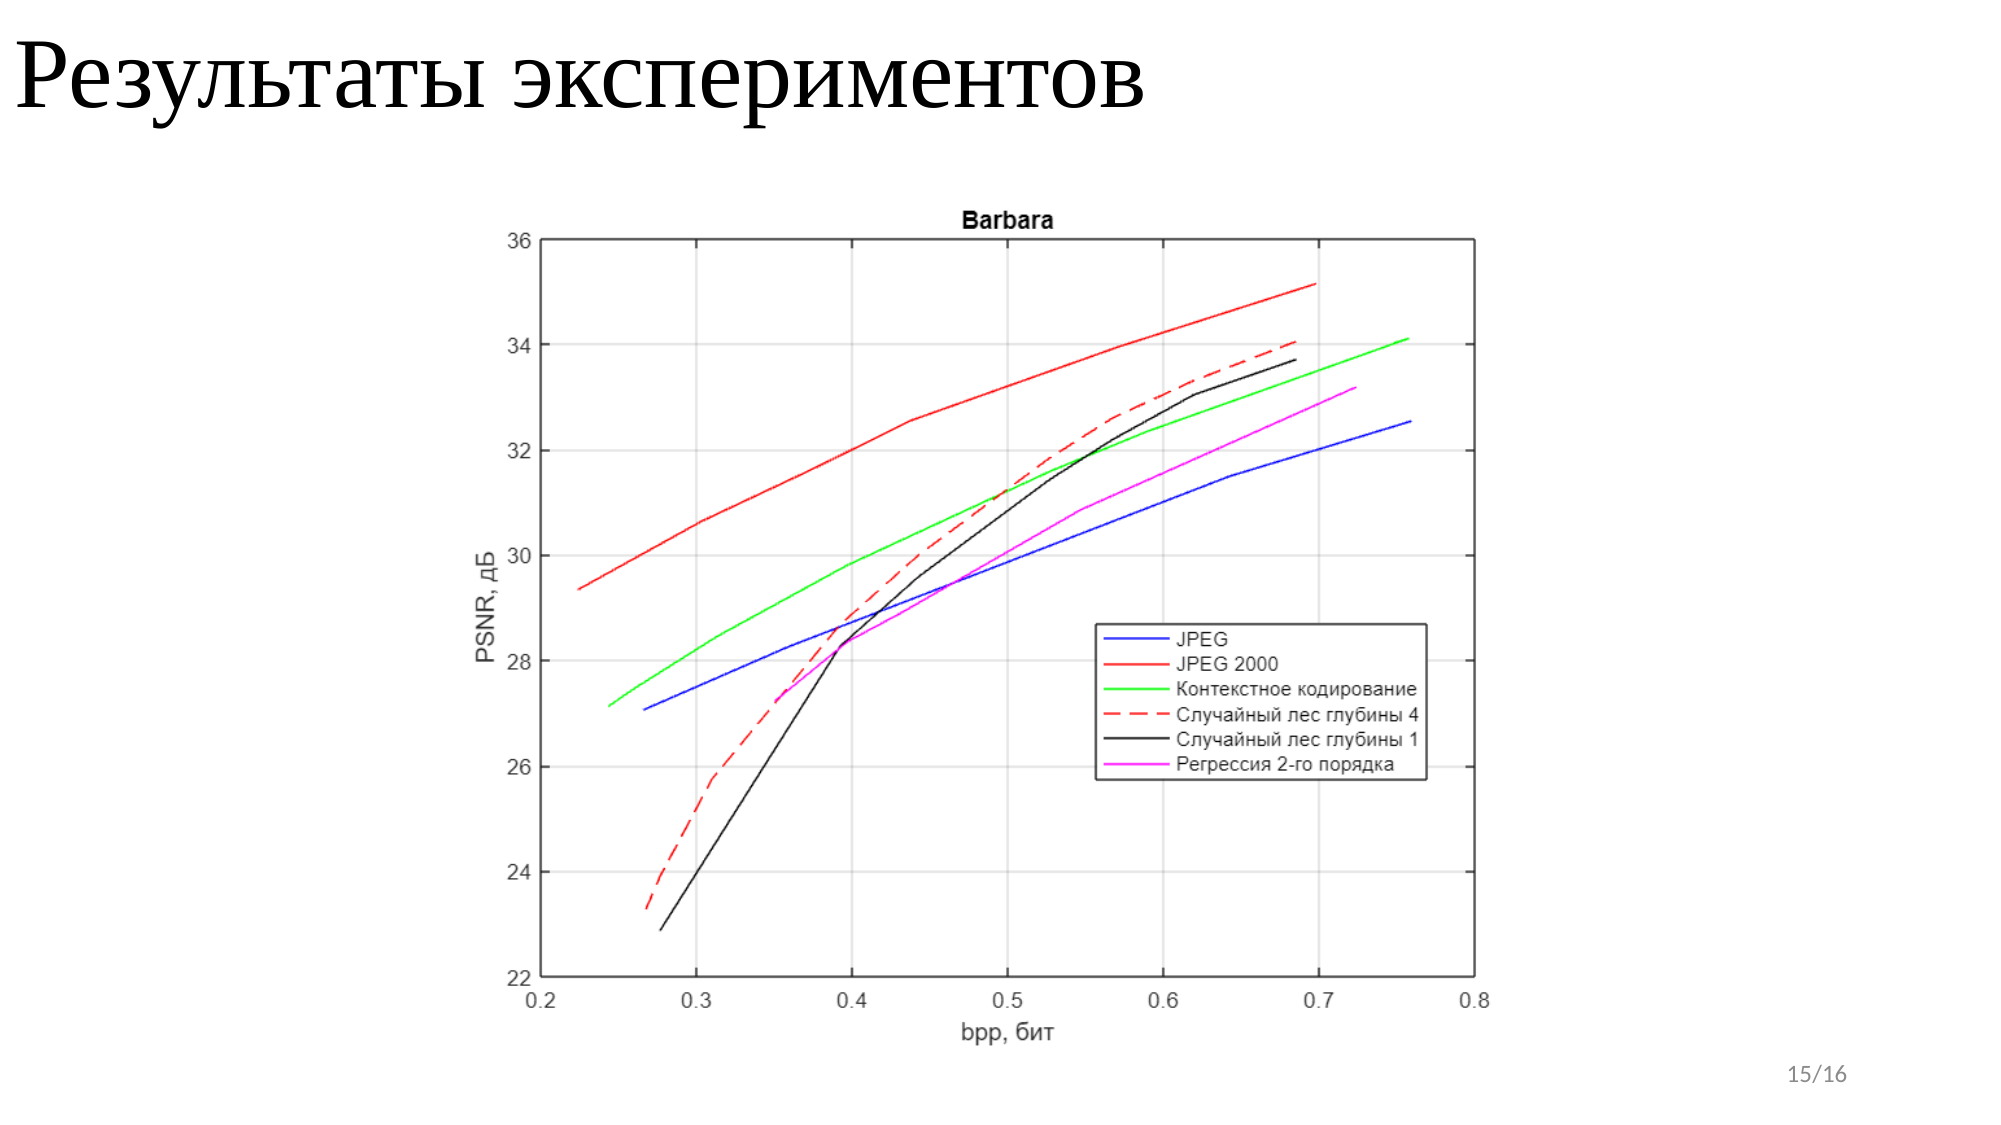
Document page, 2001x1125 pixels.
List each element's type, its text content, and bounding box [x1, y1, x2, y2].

picture [463, 194, 1537, 1065]
slide_number 15/16 [1412, 1042, 1863, 1103]
text_box Результаты экспериментов [0, 0, 2000, 135]
